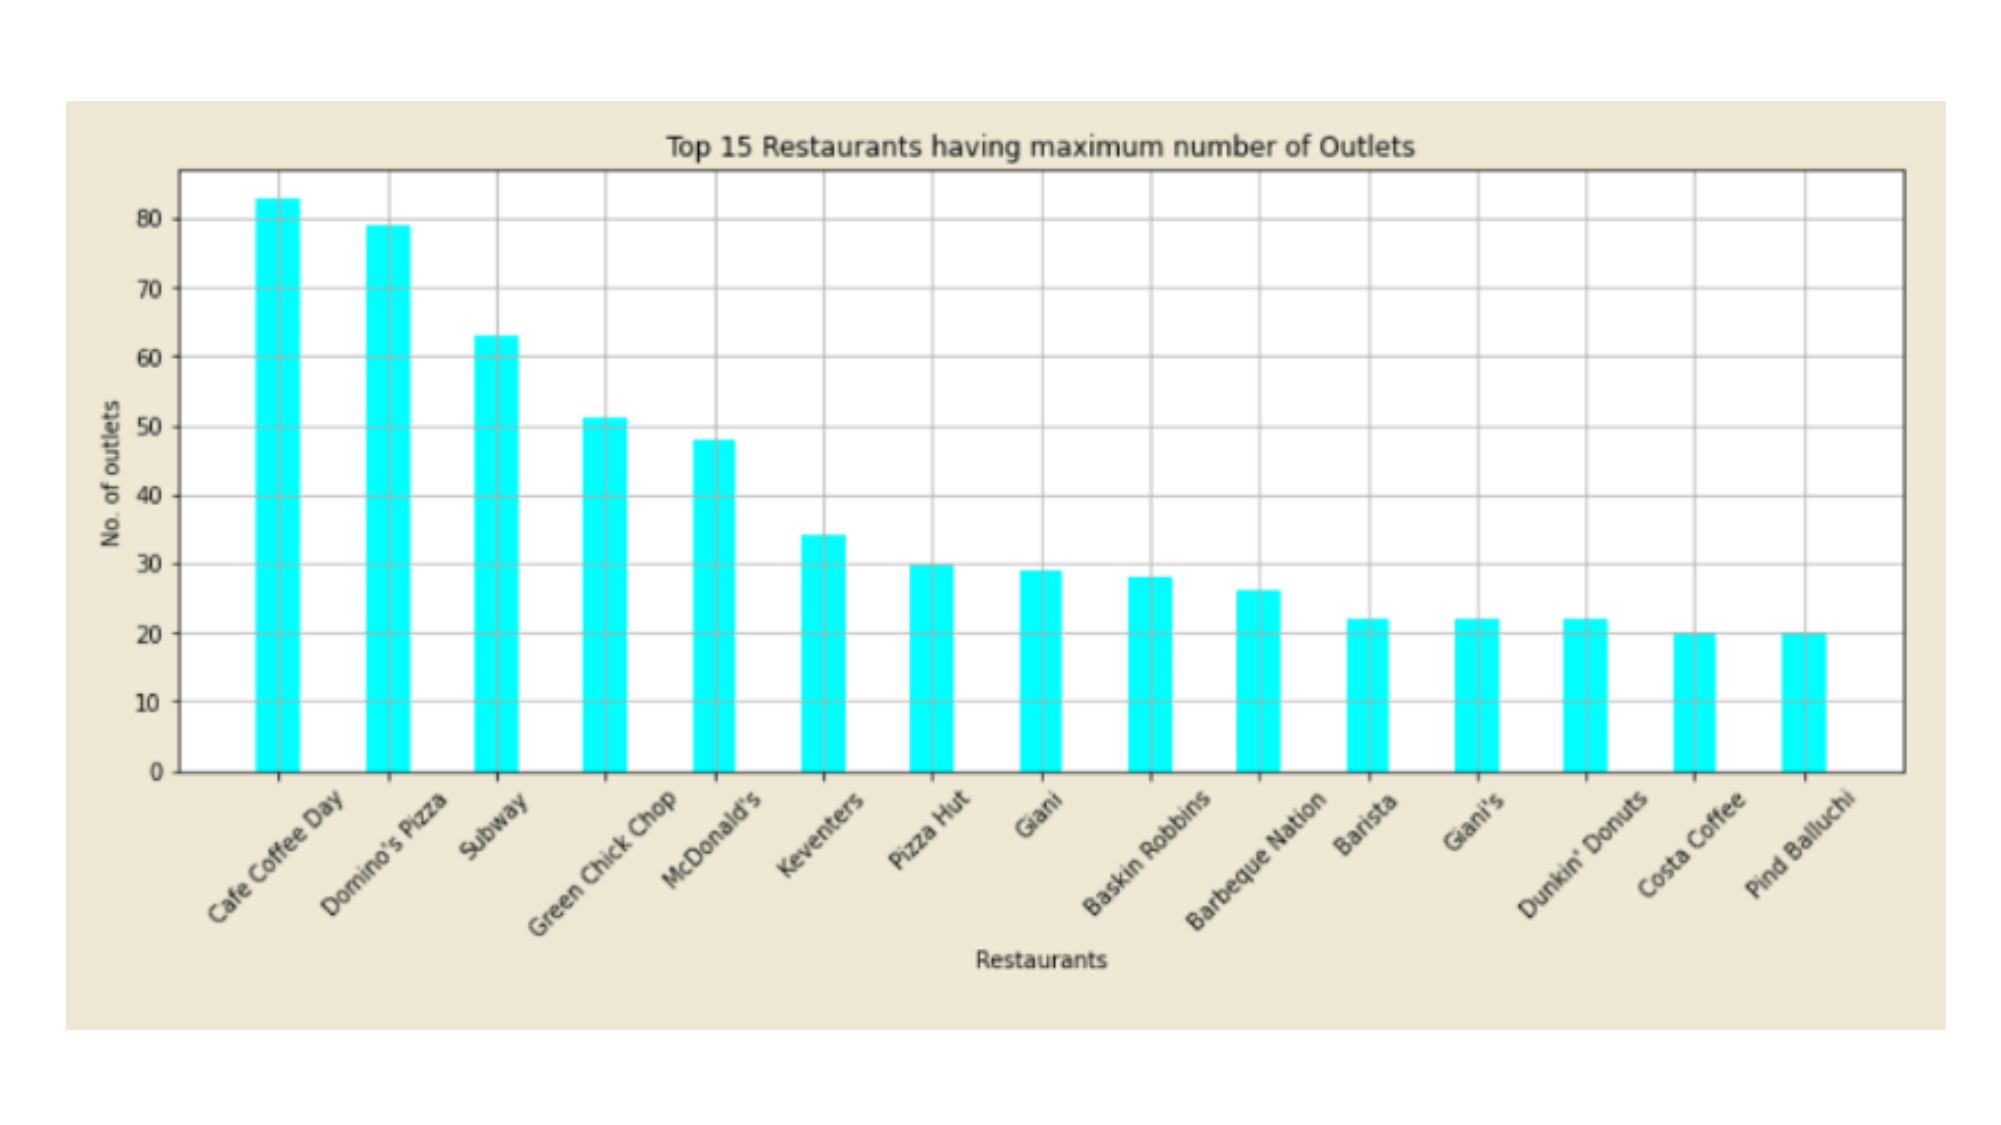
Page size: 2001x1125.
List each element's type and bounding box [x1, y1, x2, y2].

picture [66, 101, 1946, 1030]
